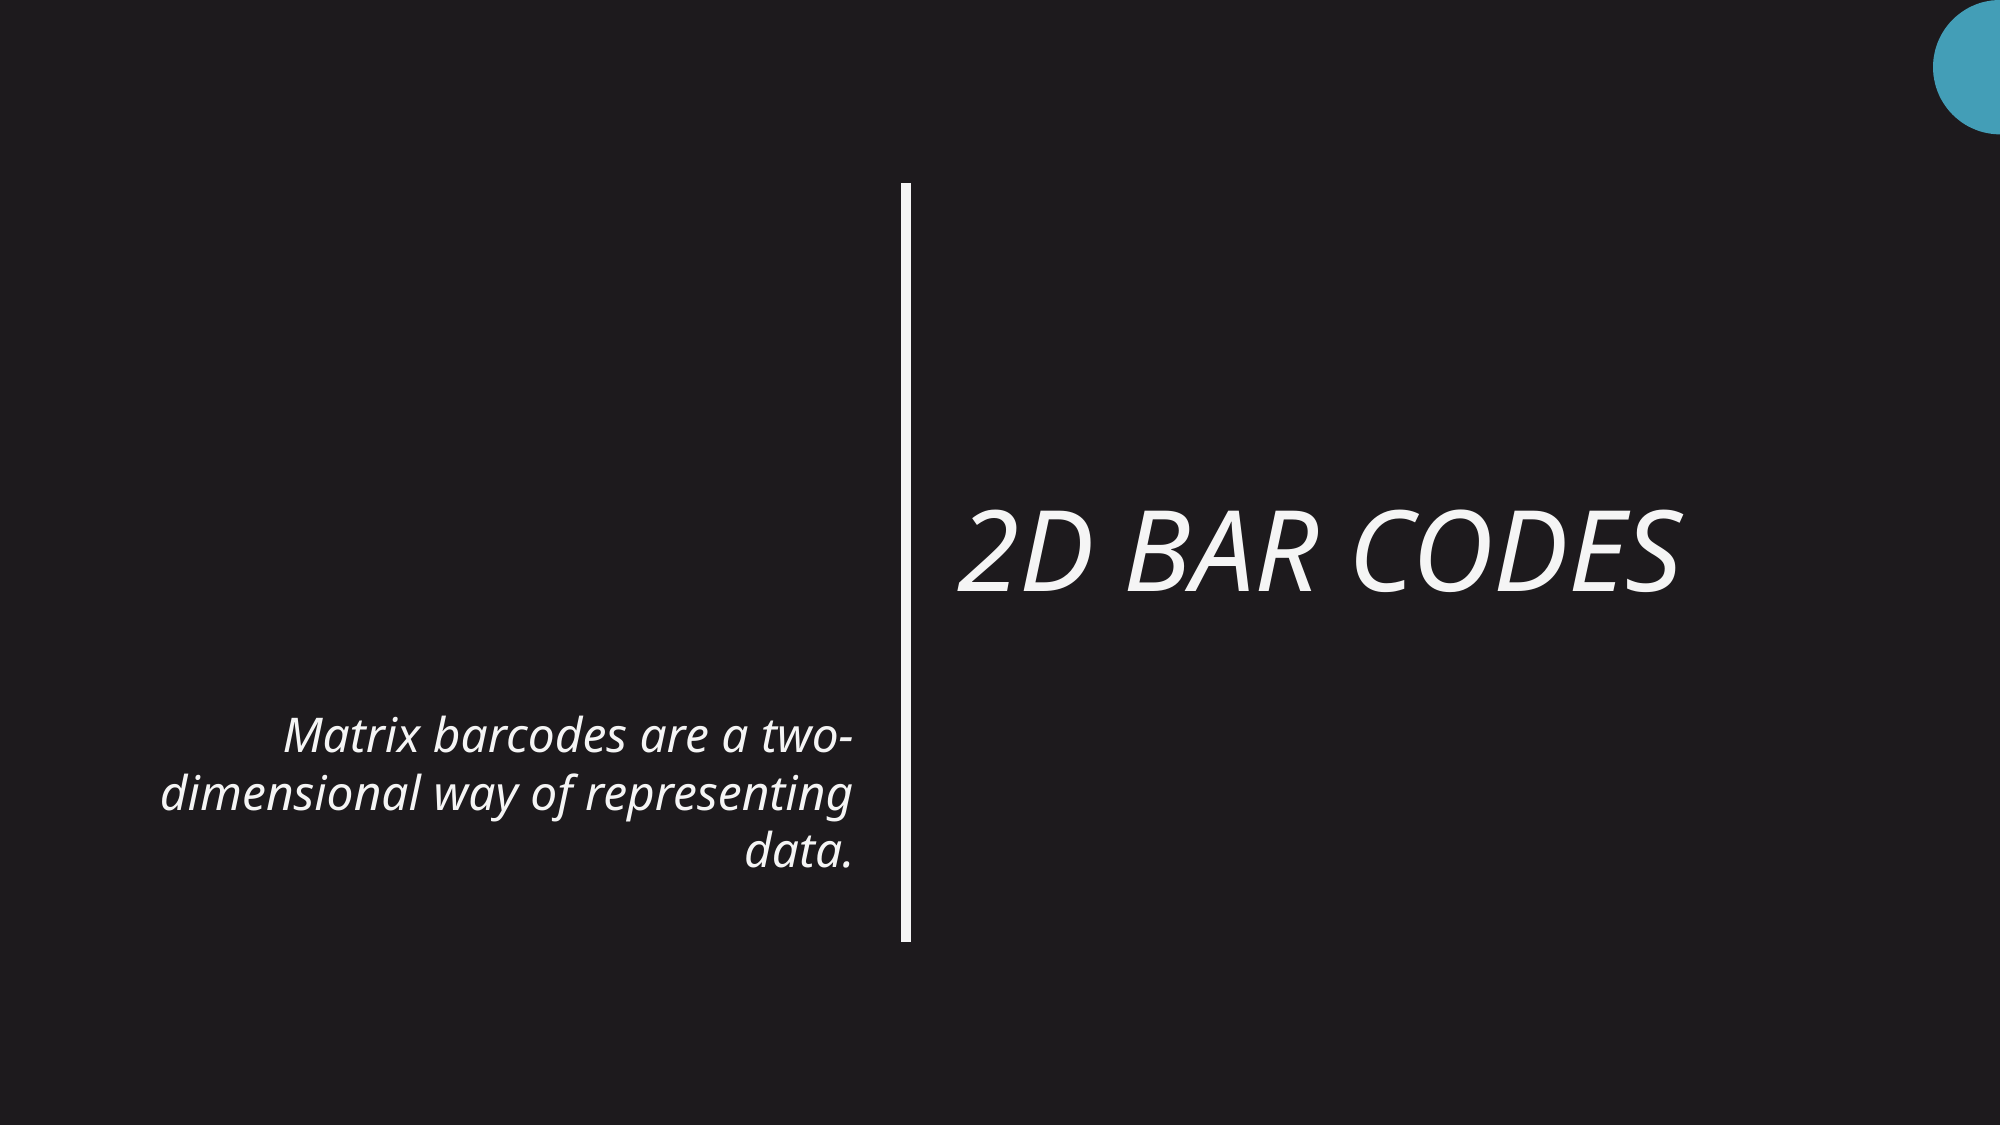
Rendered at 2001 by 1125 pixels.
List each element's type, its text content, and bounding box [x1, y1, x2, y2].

title 2D BAR CODES [942, 207, 1873, 908]
subtitle Matrix barcodes are a two-dimensional way of representing data. [109, 680, 870, 942]
